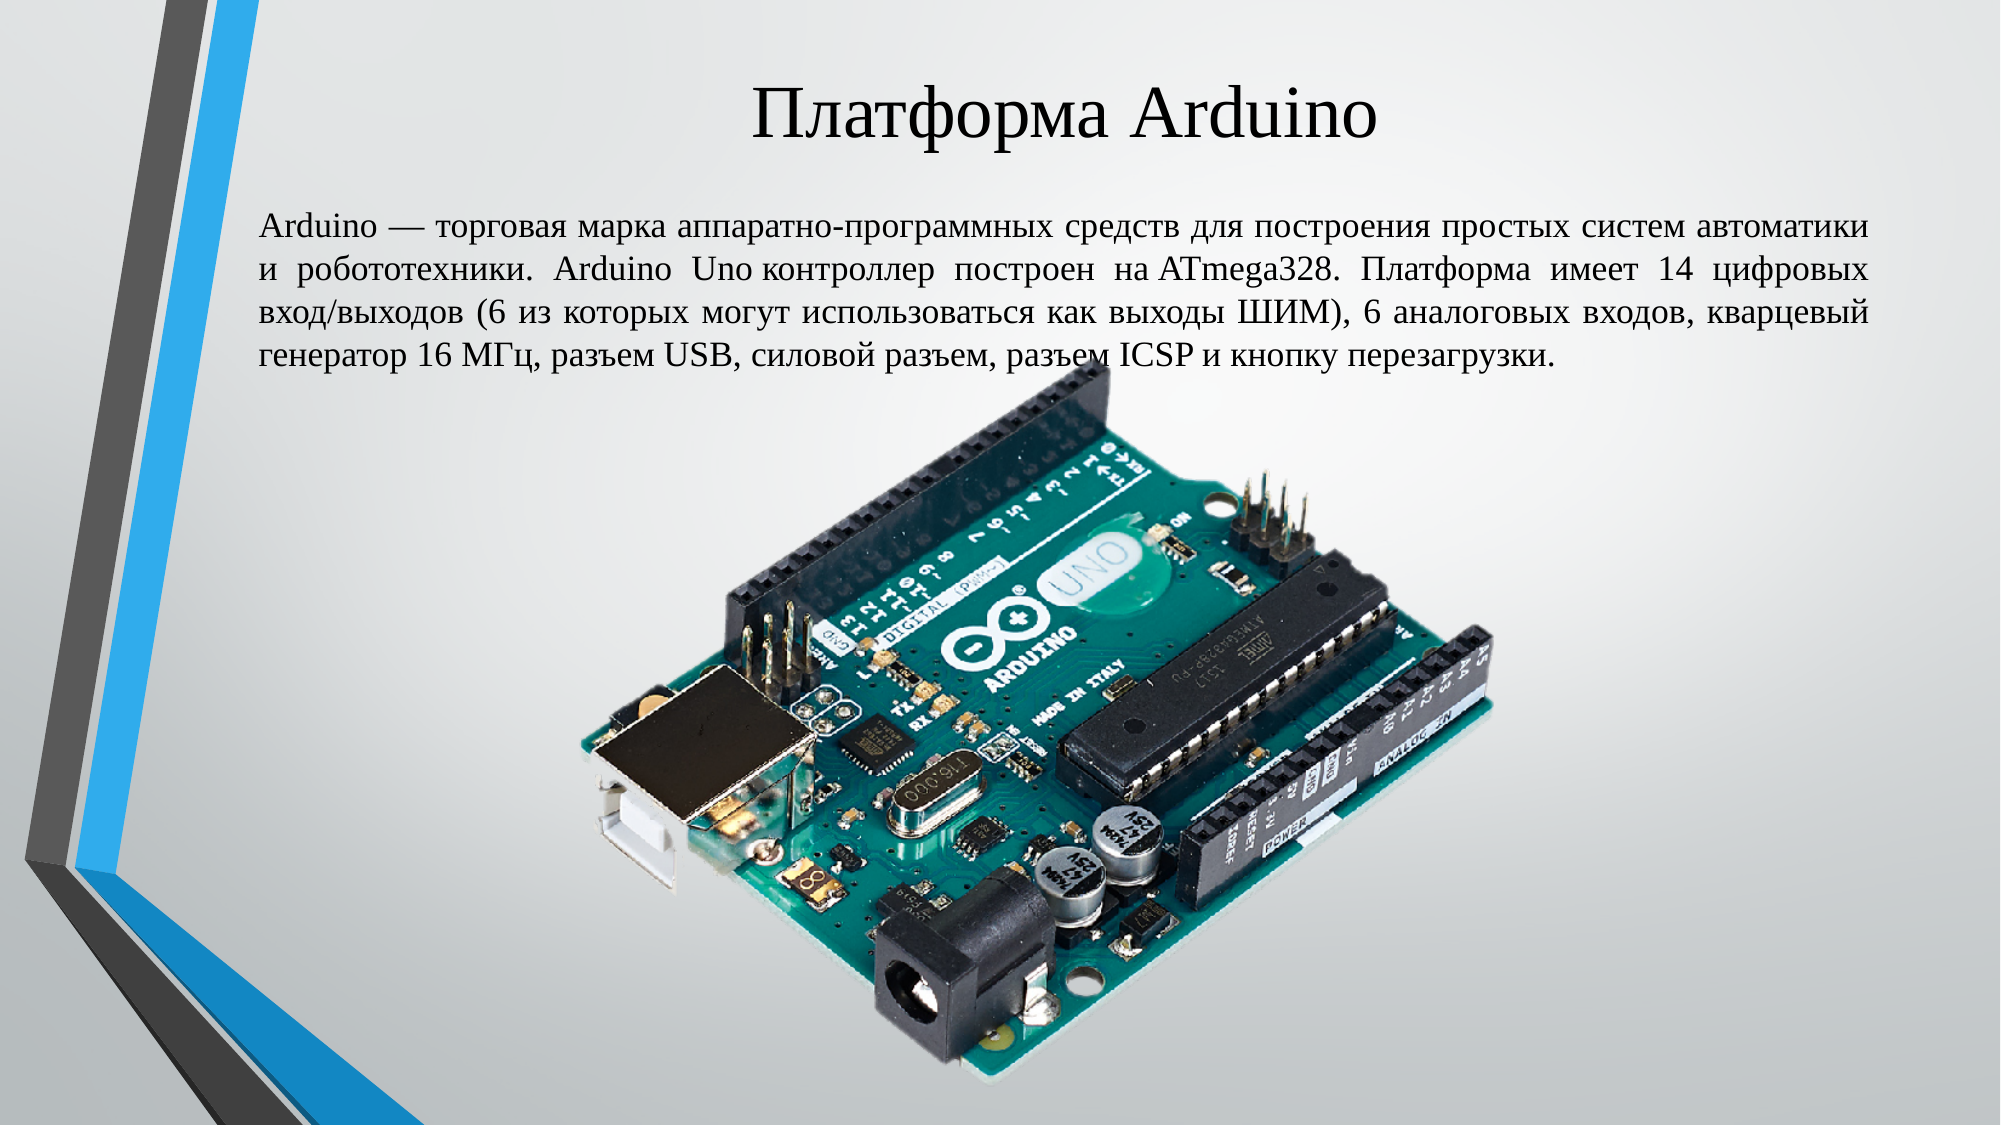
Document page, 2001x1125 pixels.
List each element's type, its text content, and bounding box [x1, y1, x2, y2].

list Arduino — торговая марка аппаратно-программных средств для построения простых систем автоматики и робототехники. Arduino Uno контроллер построен на ATmega328. Платформа имеет 14 цифровых вход/выходов (6 из которых могут использоваться как выходы ШИМ), 6 аналоговых входов, кварцевый генератор 16 МГц, разъем USB, силовой разъем, разъем ICSP и кнопку перезагрузки. [243, 187, 1887, 388]
text_box Платформа Arduino [390, 14, 1741, 202]
picture [557, 340, 1517, 1108]
